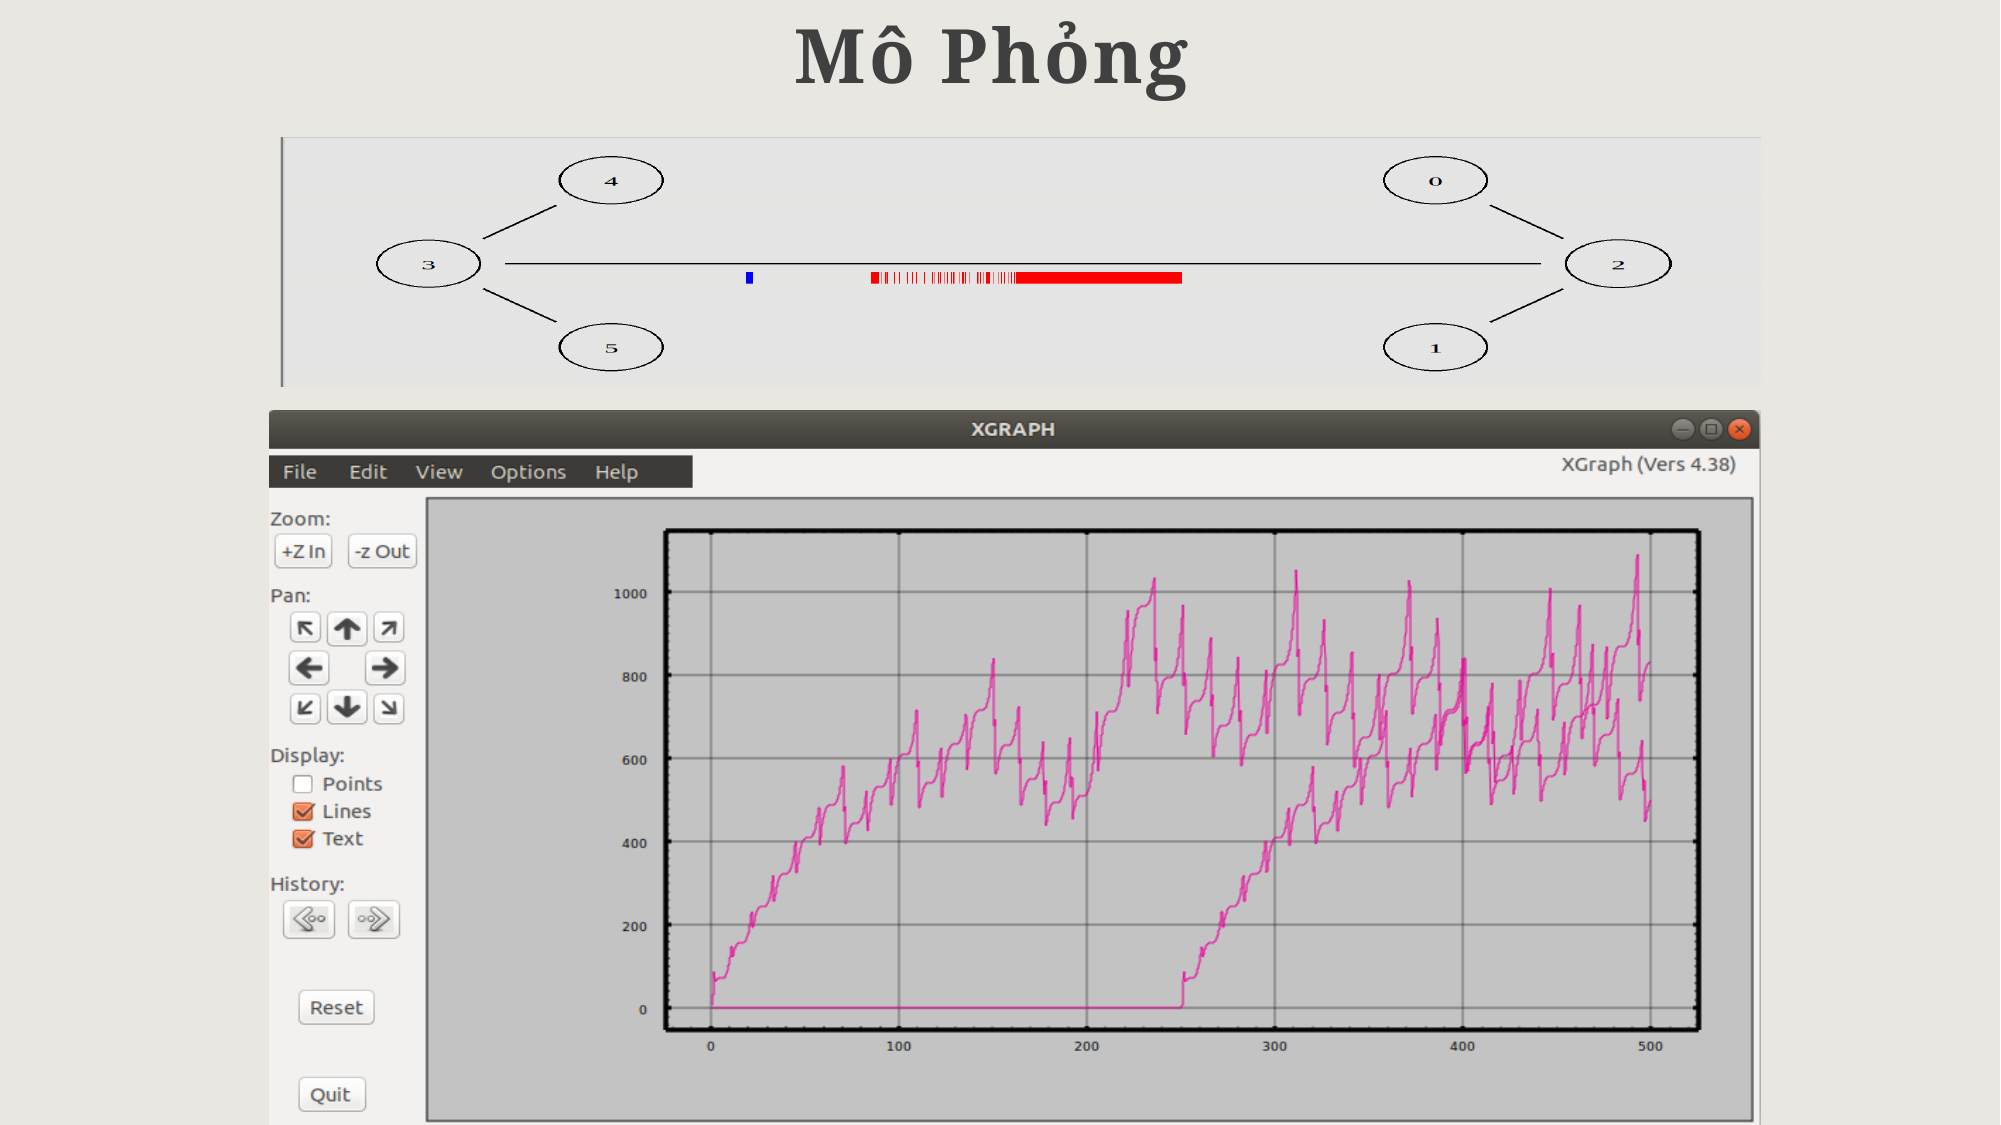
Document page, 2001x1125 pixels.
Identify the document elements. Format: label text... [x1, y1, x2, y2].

picture [279, 137, 1761, 387]
title Mô Phỏng [776, 0, 1224, 114]
picture [269, 409, 1761, 1125]
